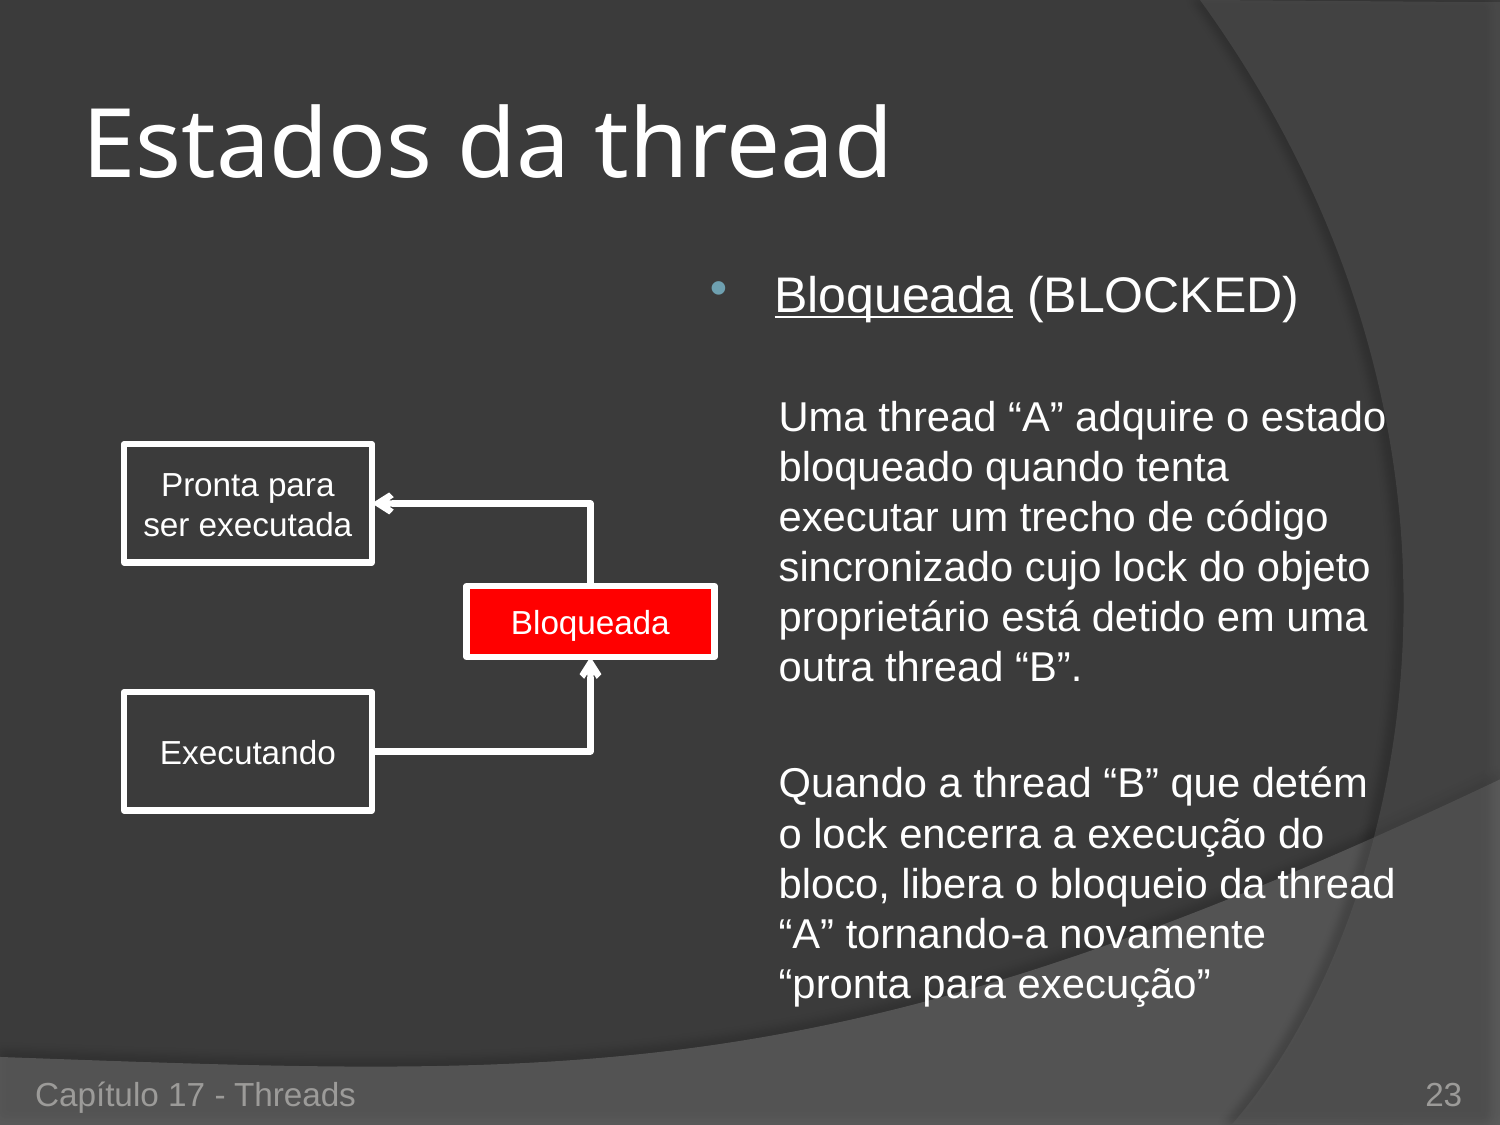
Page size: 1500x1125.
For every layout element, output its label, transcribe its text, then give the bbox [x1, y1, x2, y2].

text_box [371, 656, 591, 752]
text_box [439, 435, 523, 655]
text_box Pronta para ser executada [122, 443, 373, 564]
title Estados da thread [74, 44, 1448, 233]
text_box Executando [122, 691, 373, 812]
footer Capítulo 17 - Threads [35, 1053, 511, 1114]
text_box Bloqueada [533, 584, 716, 658]
list Bloqueada (BLOCKED) Uma thread “A” adquire o estado bloqueado quando tenta executar um trecho de código sincronizado cujo lock do objeto proprietário está detido em uma outra thread “B”. Quando a thread “B” que detém o lock encerra a execução do bloco, libera o bloqueio da thread “A” tornando-a novamente “pronta para execução” [690, 255, 1412, 1024]
slide_number 23 [1337, 1053, 1463, 1114]
